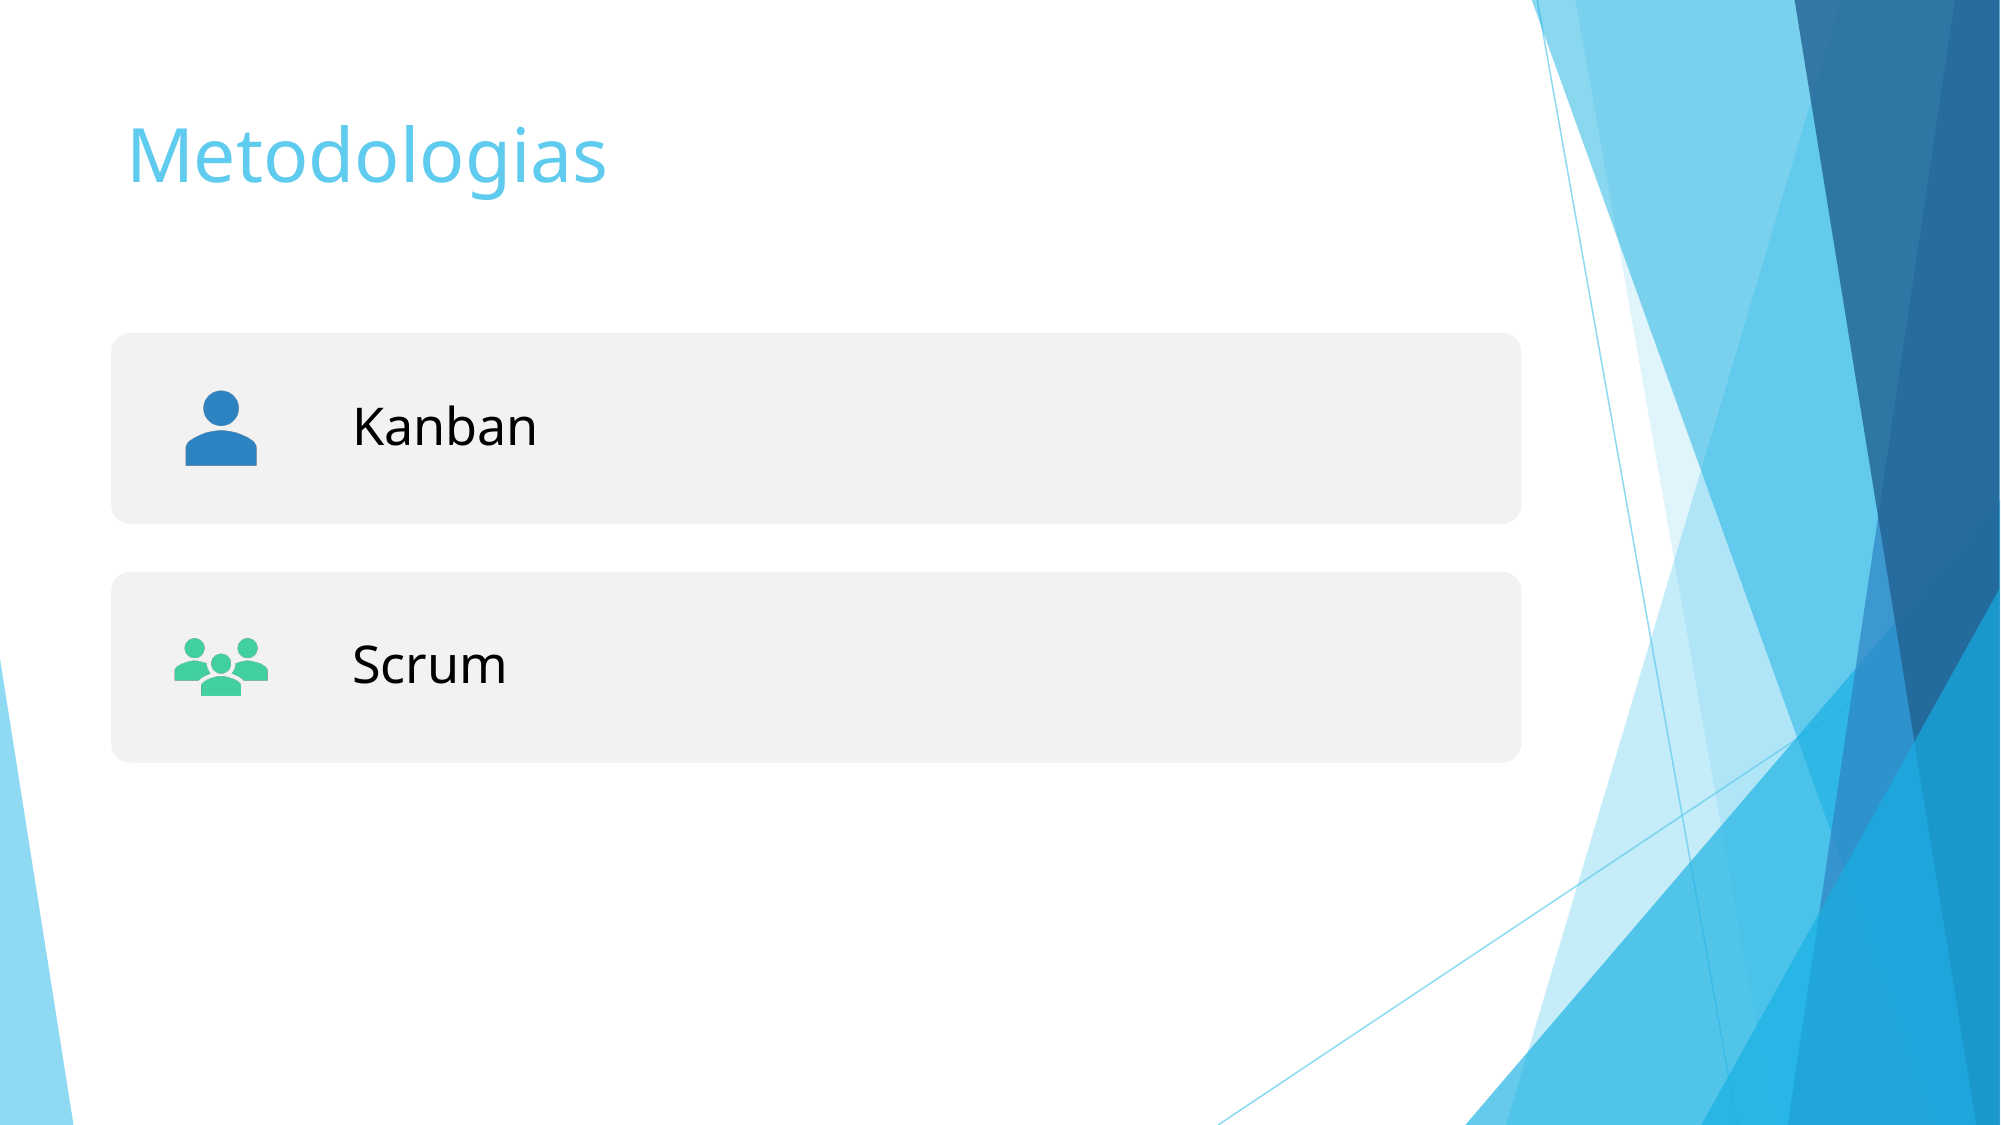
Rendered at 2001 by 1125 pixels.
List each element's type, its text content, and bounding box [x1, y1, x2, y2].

title Metodologias [111, 99, 1522, 317]
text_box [110, 332, 1522, 763]
